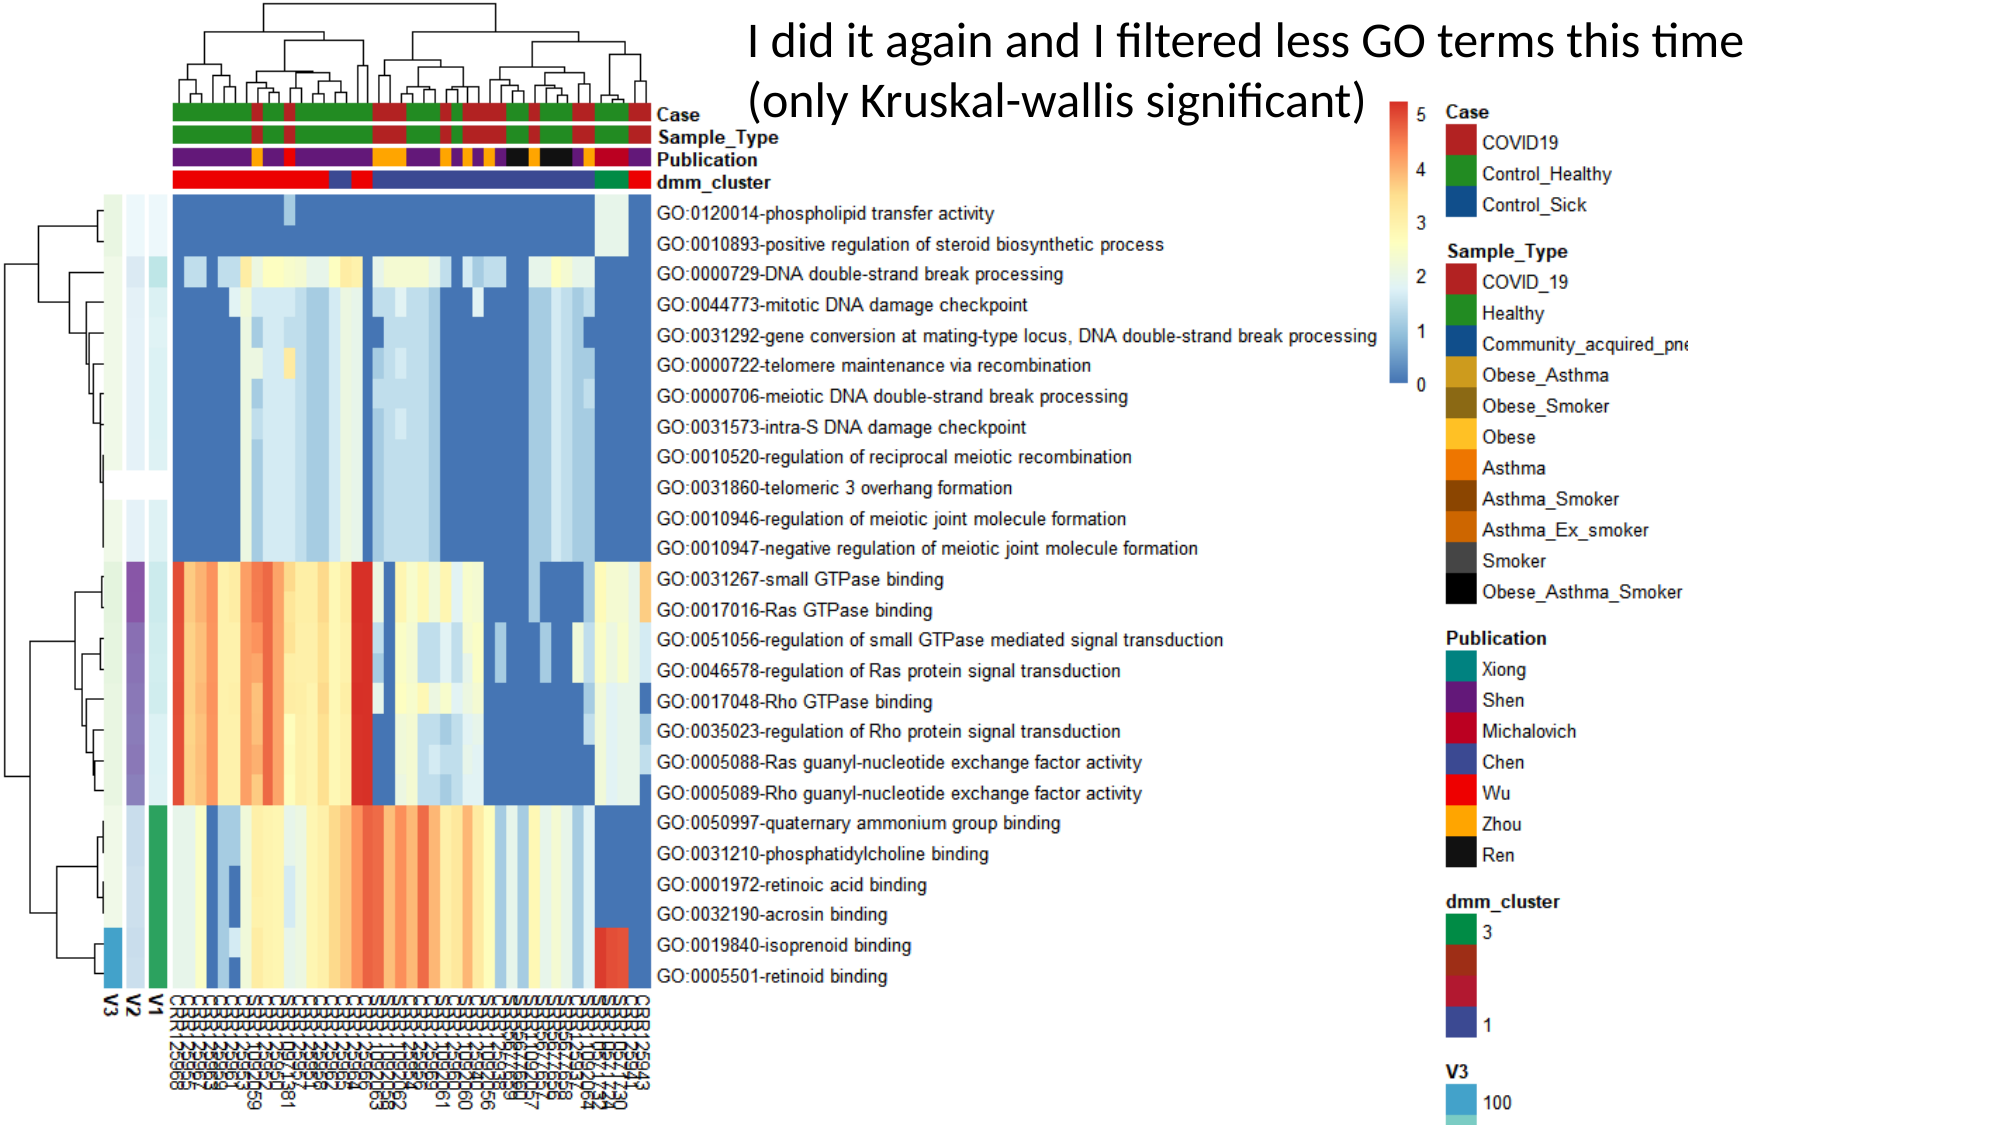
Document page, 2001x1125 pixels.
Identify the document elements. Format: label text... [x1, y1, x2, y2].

text_box I did it again and I filtered less GO terms this time (only Kruskal-wallis significant) [1688, 0, 1908, 135]
picture [0, 0, 1688, 1125]
